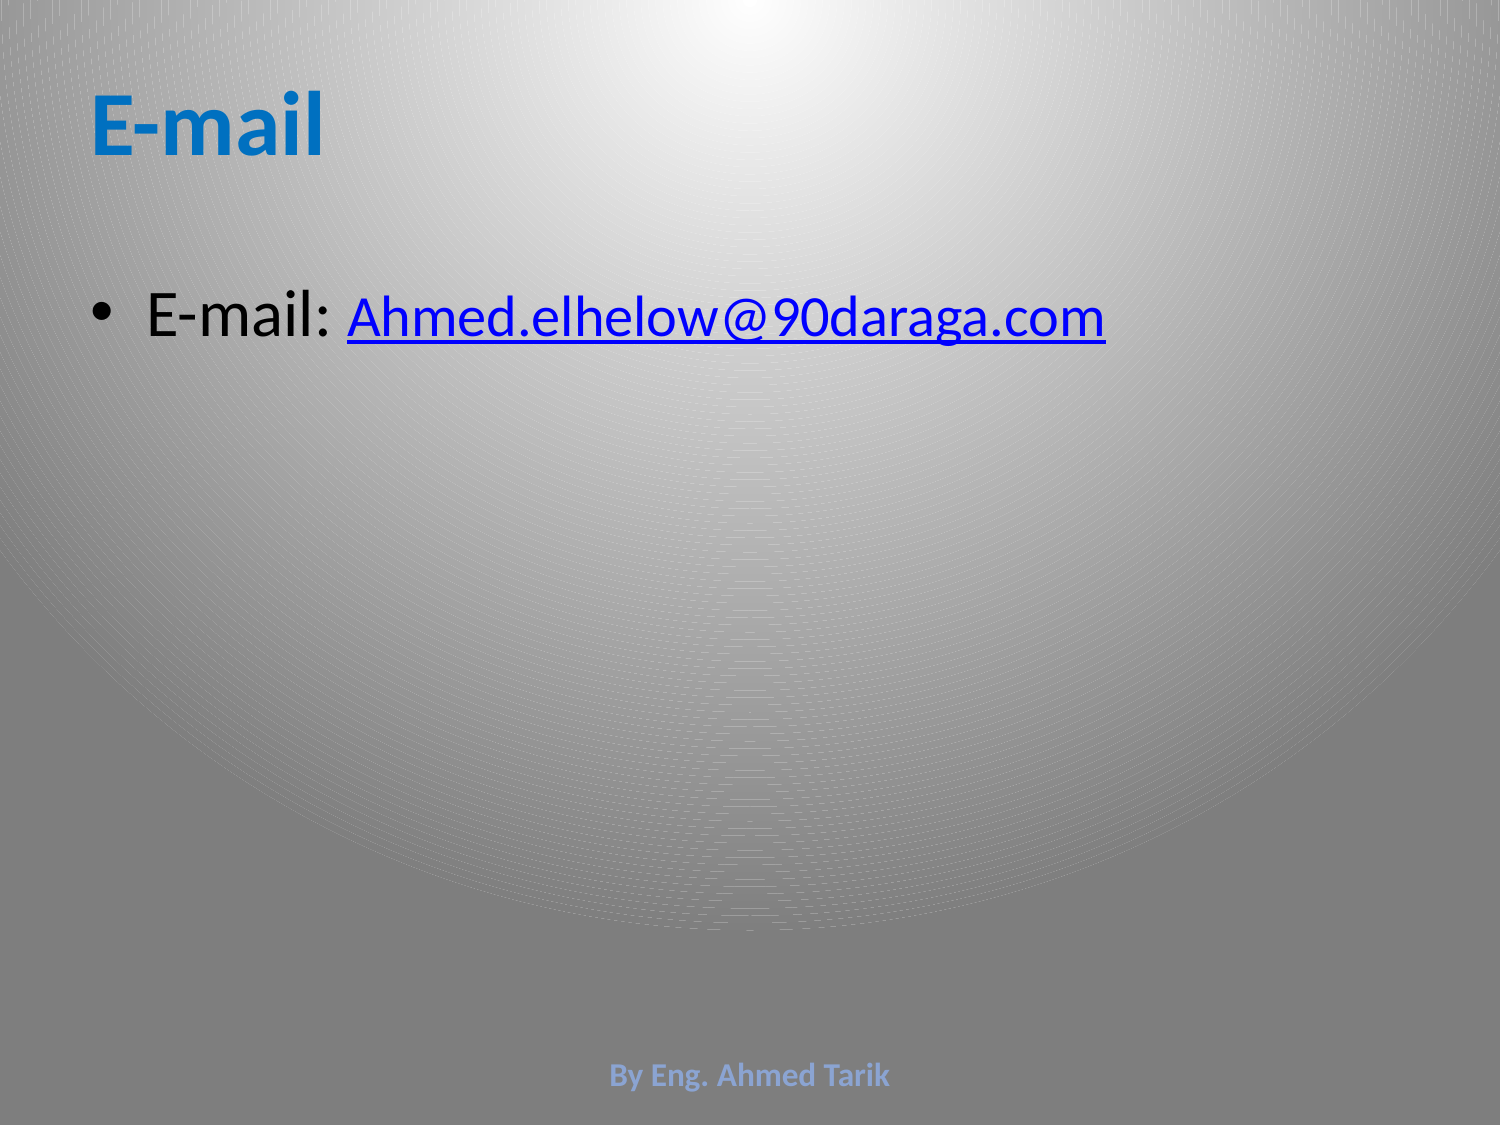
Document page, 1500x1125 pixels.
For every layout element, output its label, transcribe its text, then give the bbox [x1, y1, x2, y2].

list E-mail: Ahmed.elhelow@90daraga.com [75, 262, 1425, 1005]
footer By Eng. Ahmed Tarik [512, 1042, 988, 1103]
title E-mail [75, 24, 1425, 213]
